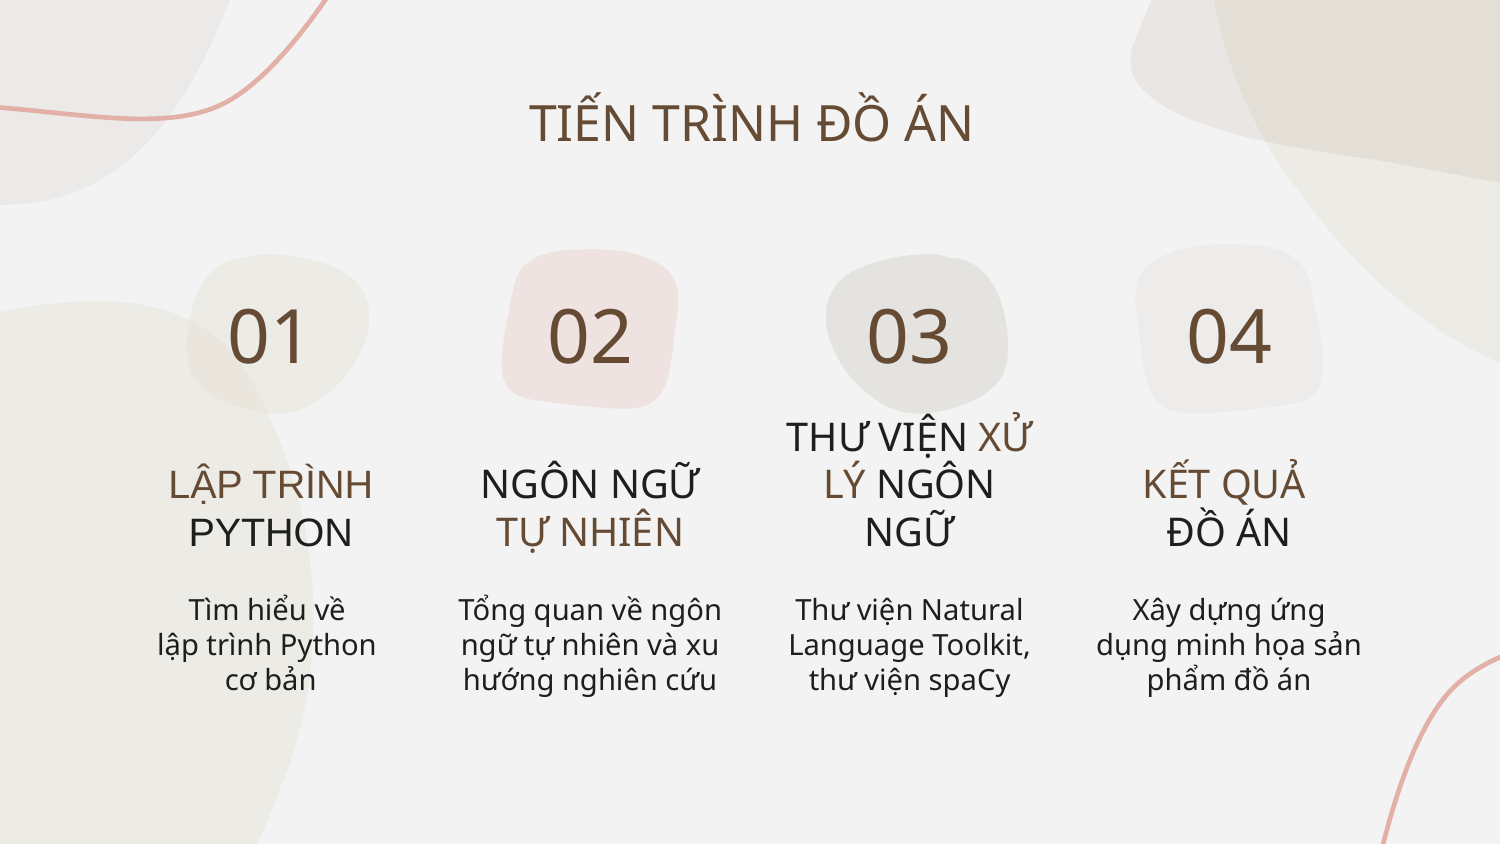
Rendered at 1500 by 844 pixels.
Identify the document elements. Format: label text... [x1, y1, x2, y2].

subtitle Tổng quan về ngôn ngữ tự nhiên và xu hướng nghiên cứu [439, 576, 741, 714]
title THƯ VIỆN XỬ LÝ NGÔN NGỮ [759, 431, 1061, 570]
title LẬP TRÌNH PYTHON [120, 431, 422, 570]
title 04 [1078, 297, 1380, 371]
title 02 [439, 297, 741, 371]
subtitle Xây dựng ứng dụng minh họa sản phẩm đồ án [1078, 576, 1380, 714]
subtitle Tìm hiểu về lập trình Python cơ bản [120, 576, 422, 714]
title KẾT QUẢ ĐỒ ÁN [1078, 431, 1380, 570]
subtitle Thư viện Natural Language Toolkit, thư viện spaCy [759, 576, 1061, 714]
title 01 [120, 297, 422, 371]
title 03 [759, 297, 1061, 371]
title TIẾN TRÌNH ĐỒ ÁN [120, 67, 1384, 176]
title NGÔN NGỮ TỰ NHIÊN [439, 431, 741, 570]
